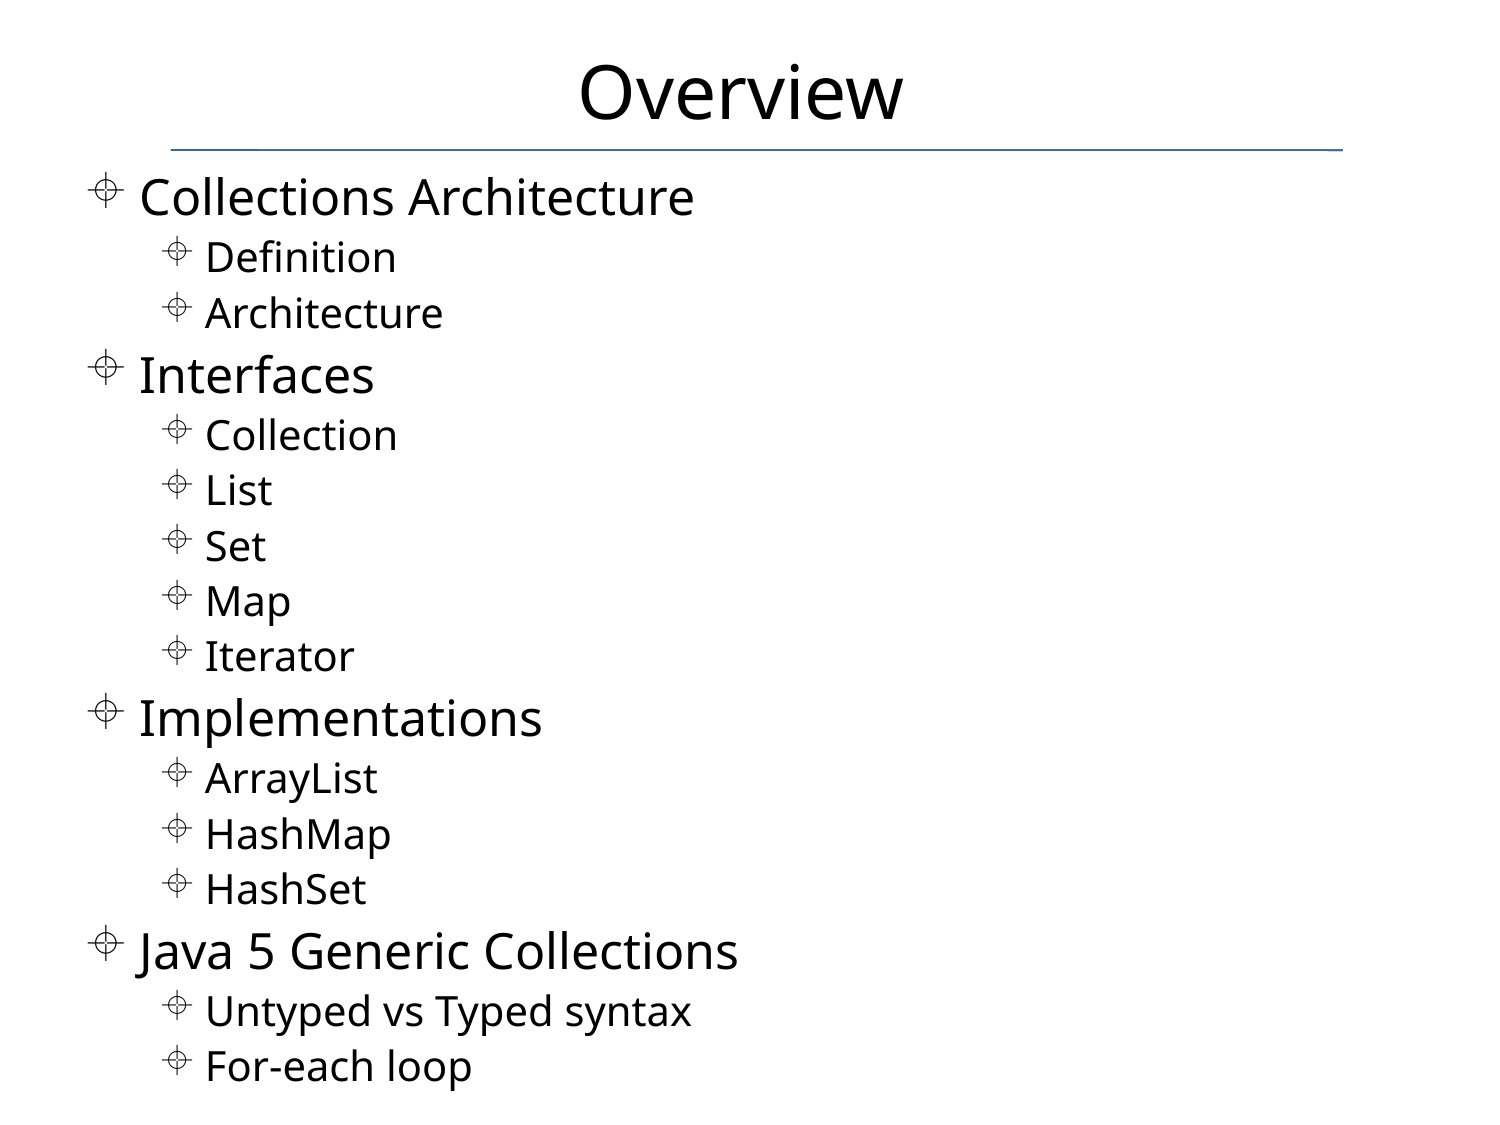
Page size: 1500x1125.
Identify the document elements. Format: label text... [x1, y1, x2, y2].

text_box Overview [75, 35, 1428, 143]
text_box Collections Architecture Definition Architecture Interfaces Collection List Set Map Iterator Implementations ArrayList HashMap HashSet Java 5 Generic Collections Untyped vs Typed syntax For-each loop [76, 172, 1429, 1091]
